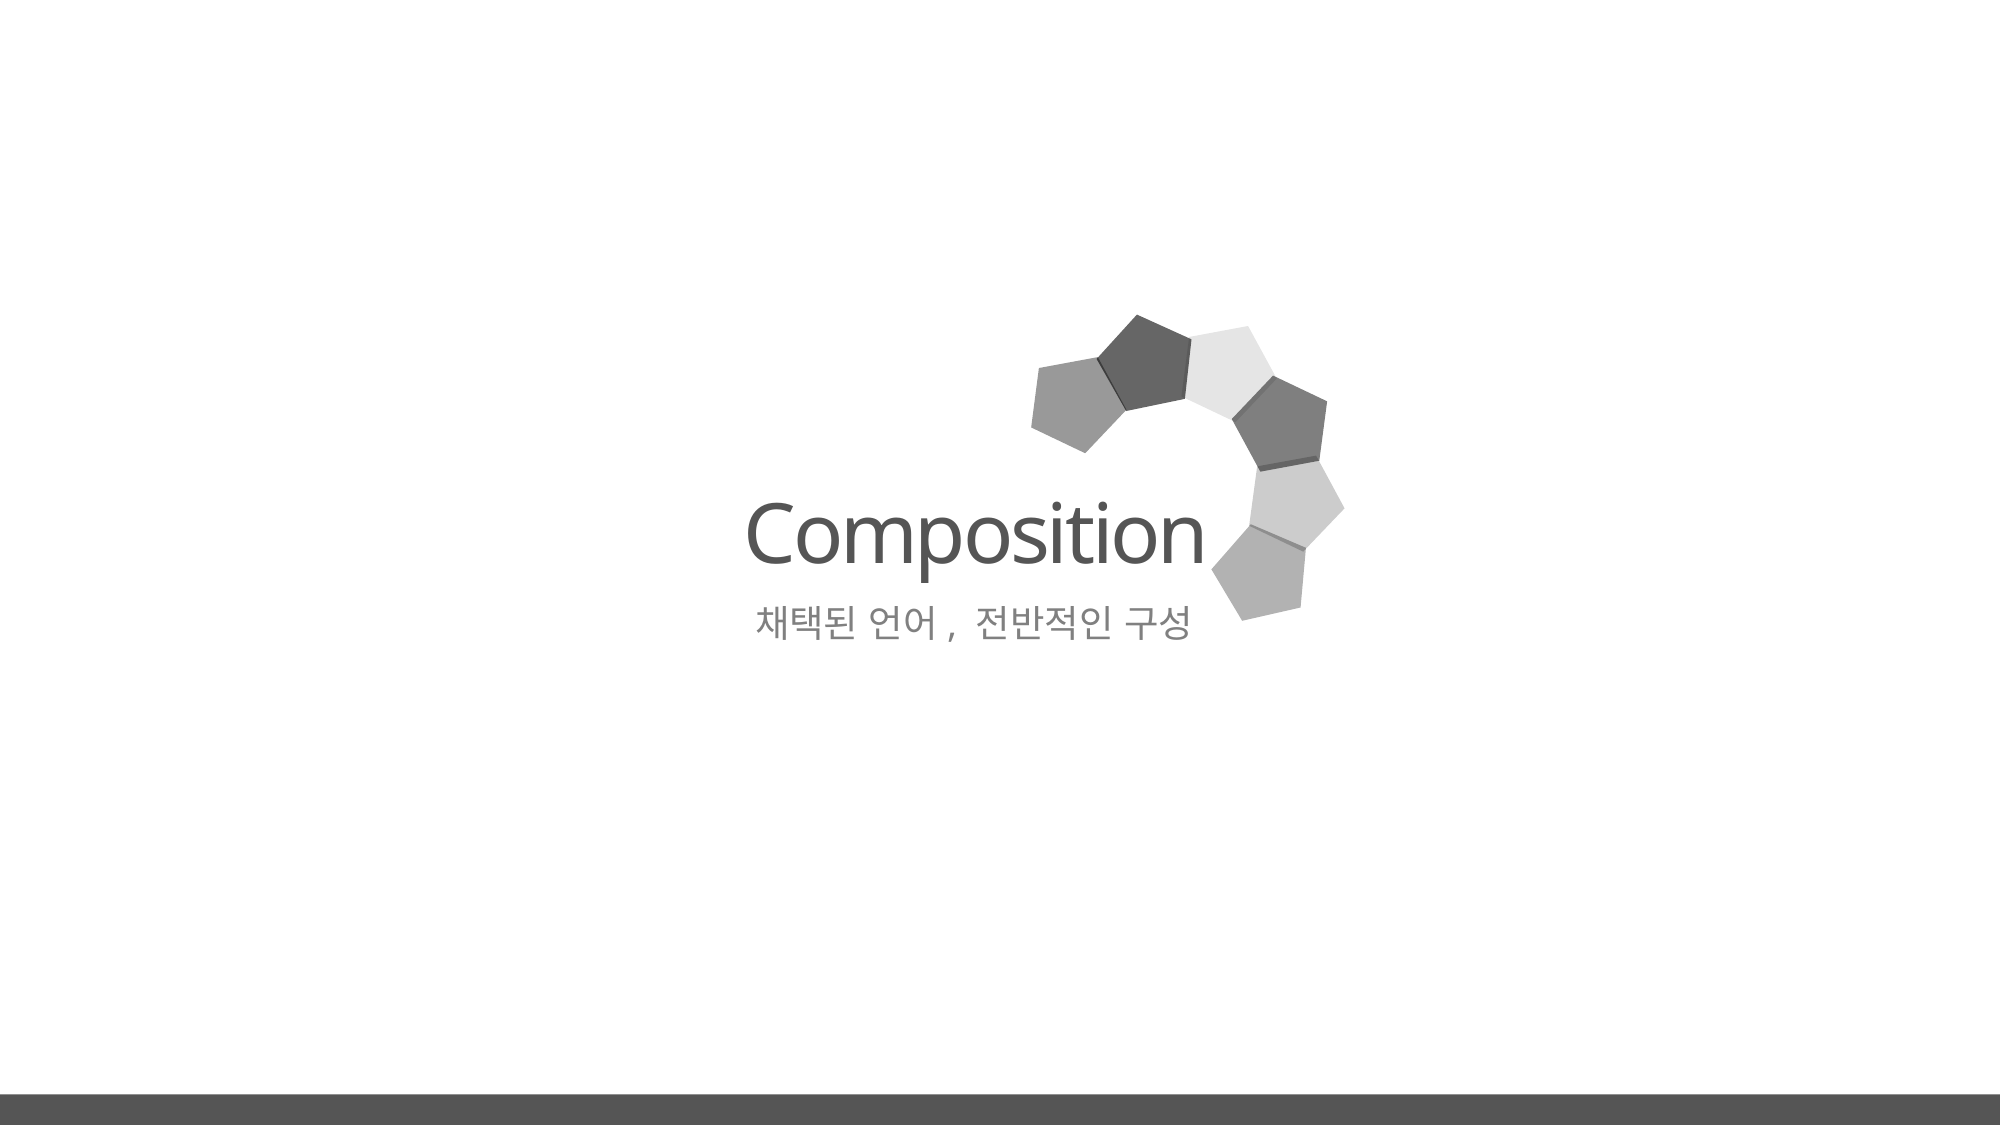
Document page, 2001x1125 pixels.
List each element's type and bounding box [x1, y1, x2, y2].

text_box [0, 1093, 2000, 1125]
text_box [646, 312, 1361, 654]
